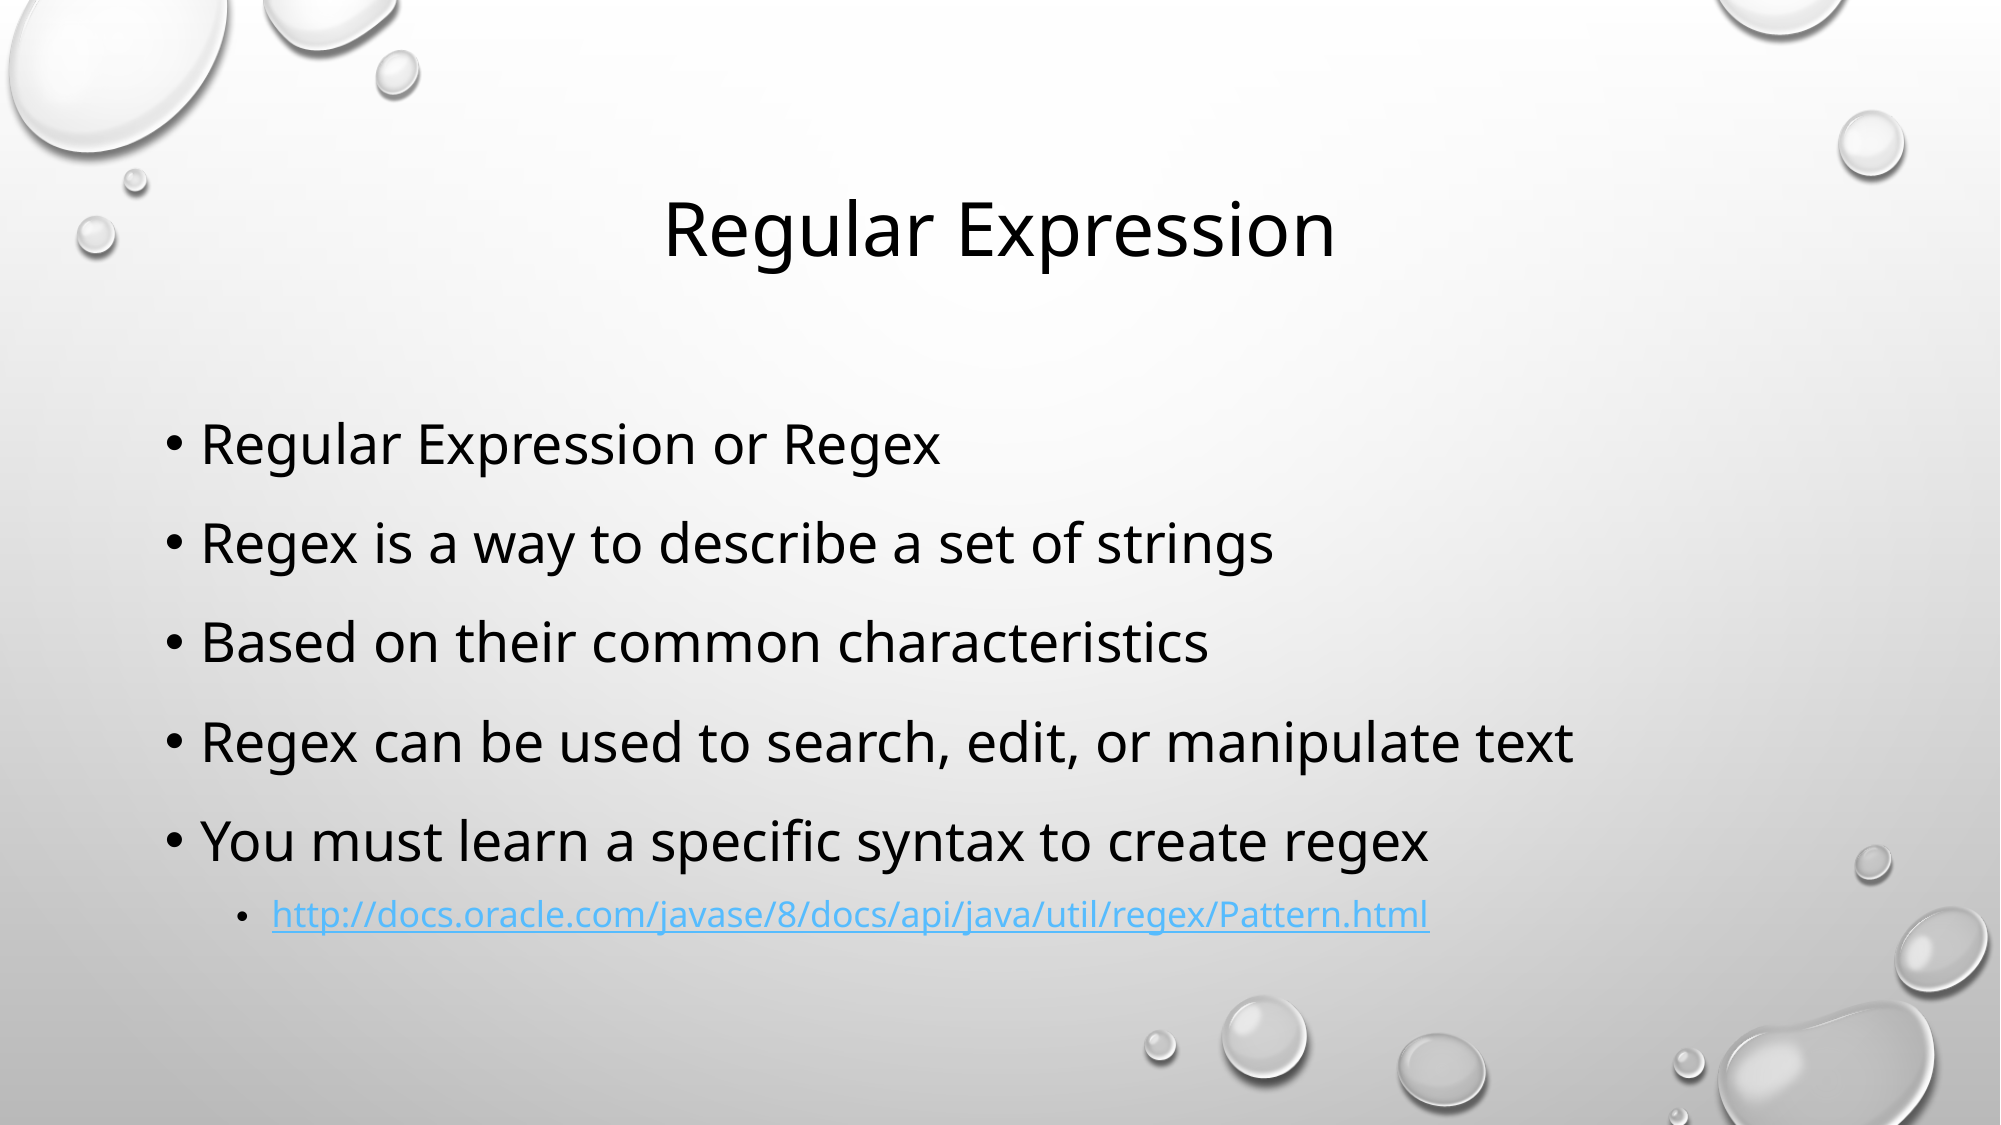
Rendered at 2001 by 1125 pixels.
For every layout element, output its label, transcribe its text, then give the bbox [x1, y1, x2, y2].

list Regular Expression or Regex Regex is a way to describe a set of strings Based on their common characteristics Regex can be used to search, edit, or manipulate text You must learn a specific syntax to create regex http://docs.oracle.com/javase/8/docs/api/java/util/regex/Pattern.html [149, 388, 1850, 950]
title Regular Expression [149, 101, 1851, 364]
picture [0, 0, 2000, 1125]
